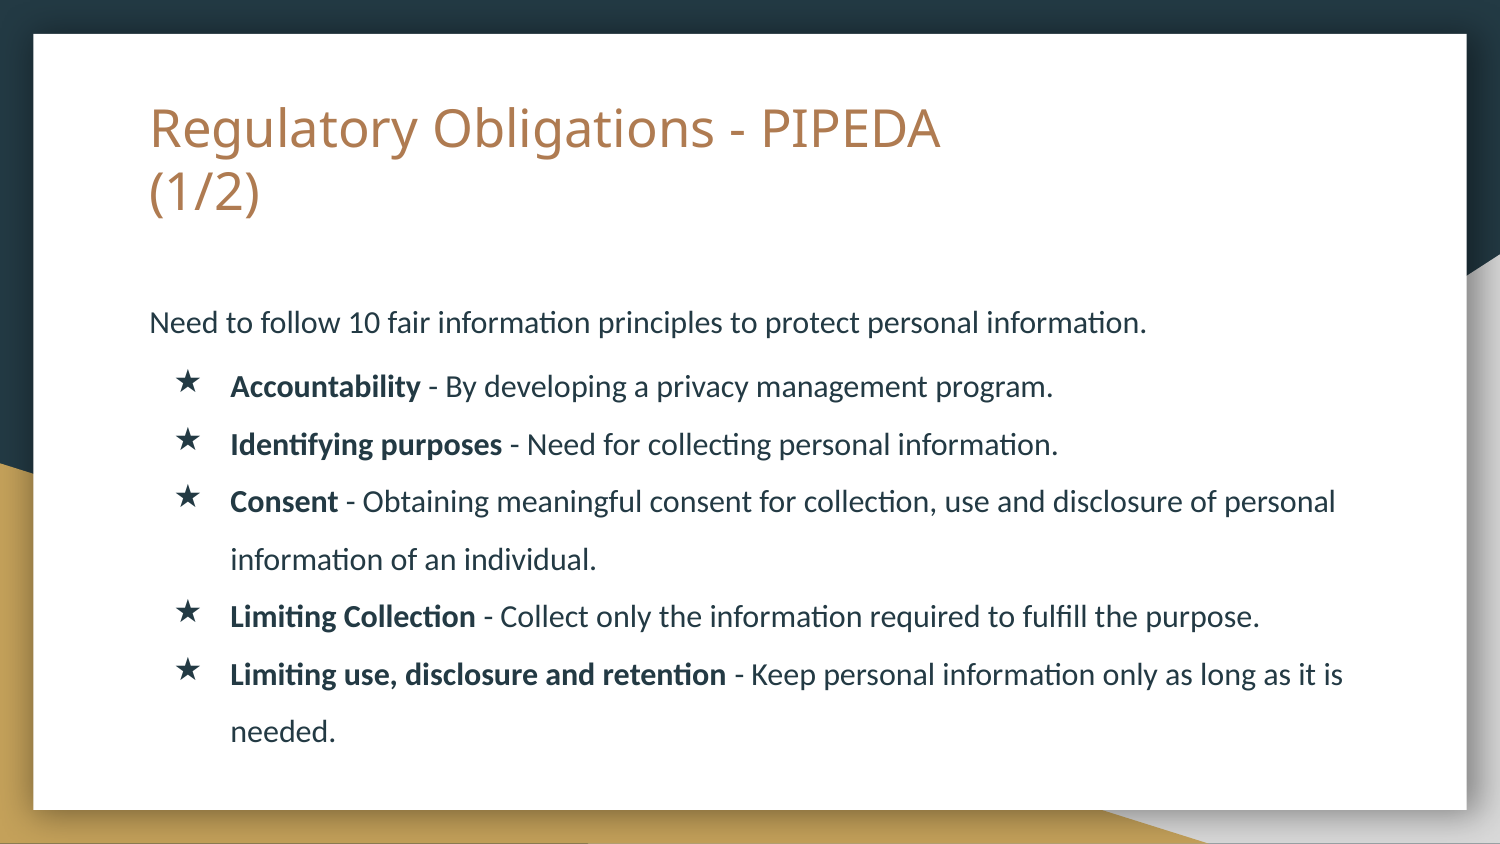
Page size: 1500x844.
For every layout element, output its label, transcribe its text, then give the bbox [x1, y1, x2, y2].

title Regulatory Obligations - PIPEDA (1/2) [134, 79, 1366, 237]
list Need to follow 10 fair information principles to protect personal information. Accountability - By developing a privacy management program. Identifying purposes - Need for collecting personal information. Consent - Obtaining meaningful consent for collection, use and disclosure of personal information of an individual. Limiting Collection - Collect only the information required to fulfill the purpose. Limiting use, disclosure and retention - Keep personal information only as long as it is needed. [134, 266, 1366, 788]
